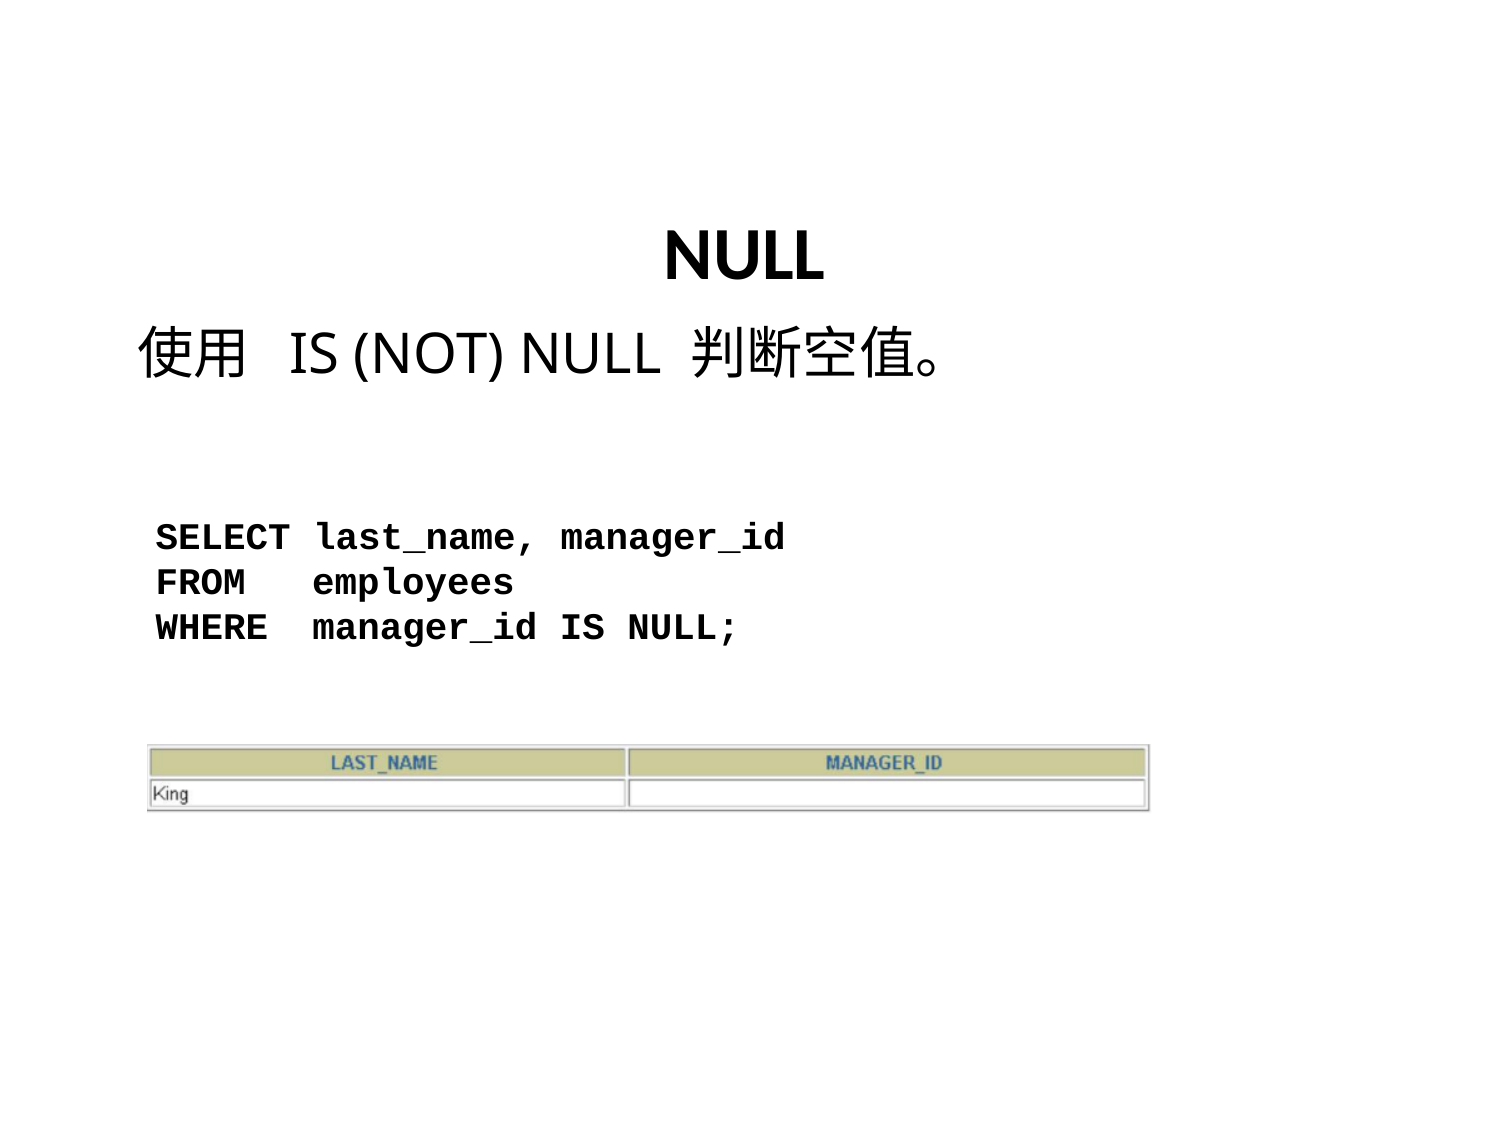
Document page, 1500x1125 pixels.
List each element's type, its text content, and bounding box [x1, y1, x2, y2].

text_box SELECT last_name, manager_id [155, 514, 878, 557]
text_box 使用 IS (NOT) NULL 判断空值。 [137, 328, 1076, 385]
text_box WHERE manager_id IS NULL; [155, 604, 826, 647]
text_box employees [312, 559, 571, 602]
text_box NULL [663, 202, 939, 295]
picture [147, 744, 1152, 815]
text_box FROM [155, 559, 302, 602]
